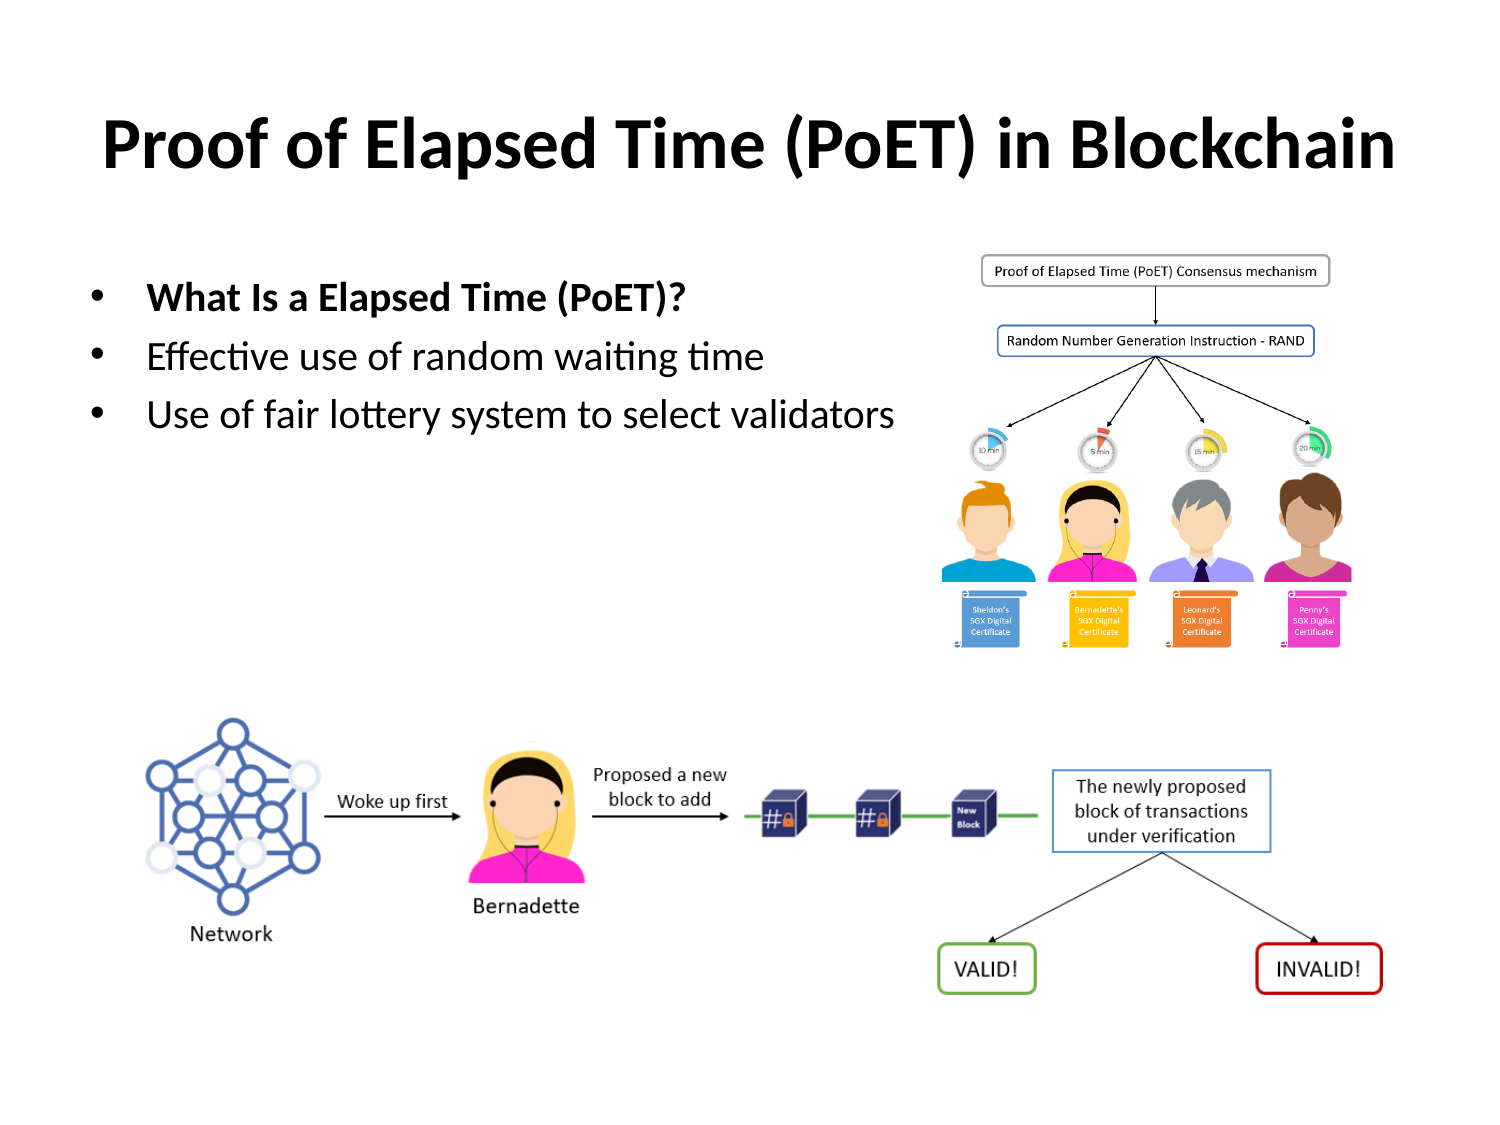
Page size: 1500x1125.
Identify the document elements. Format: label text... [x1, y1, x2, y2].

picture [94, 680, 1398, 1010]
title Proof of Elapsed Time (PoET) in Blockchain [75, 45, 1425, 233]
picture [938, 239, 1385, 659]
list What Is a Elapsed Time (PoET)? Effective use of random waiting time Use of fair lottery system to select validators [75, 262, 1425, 1005]
